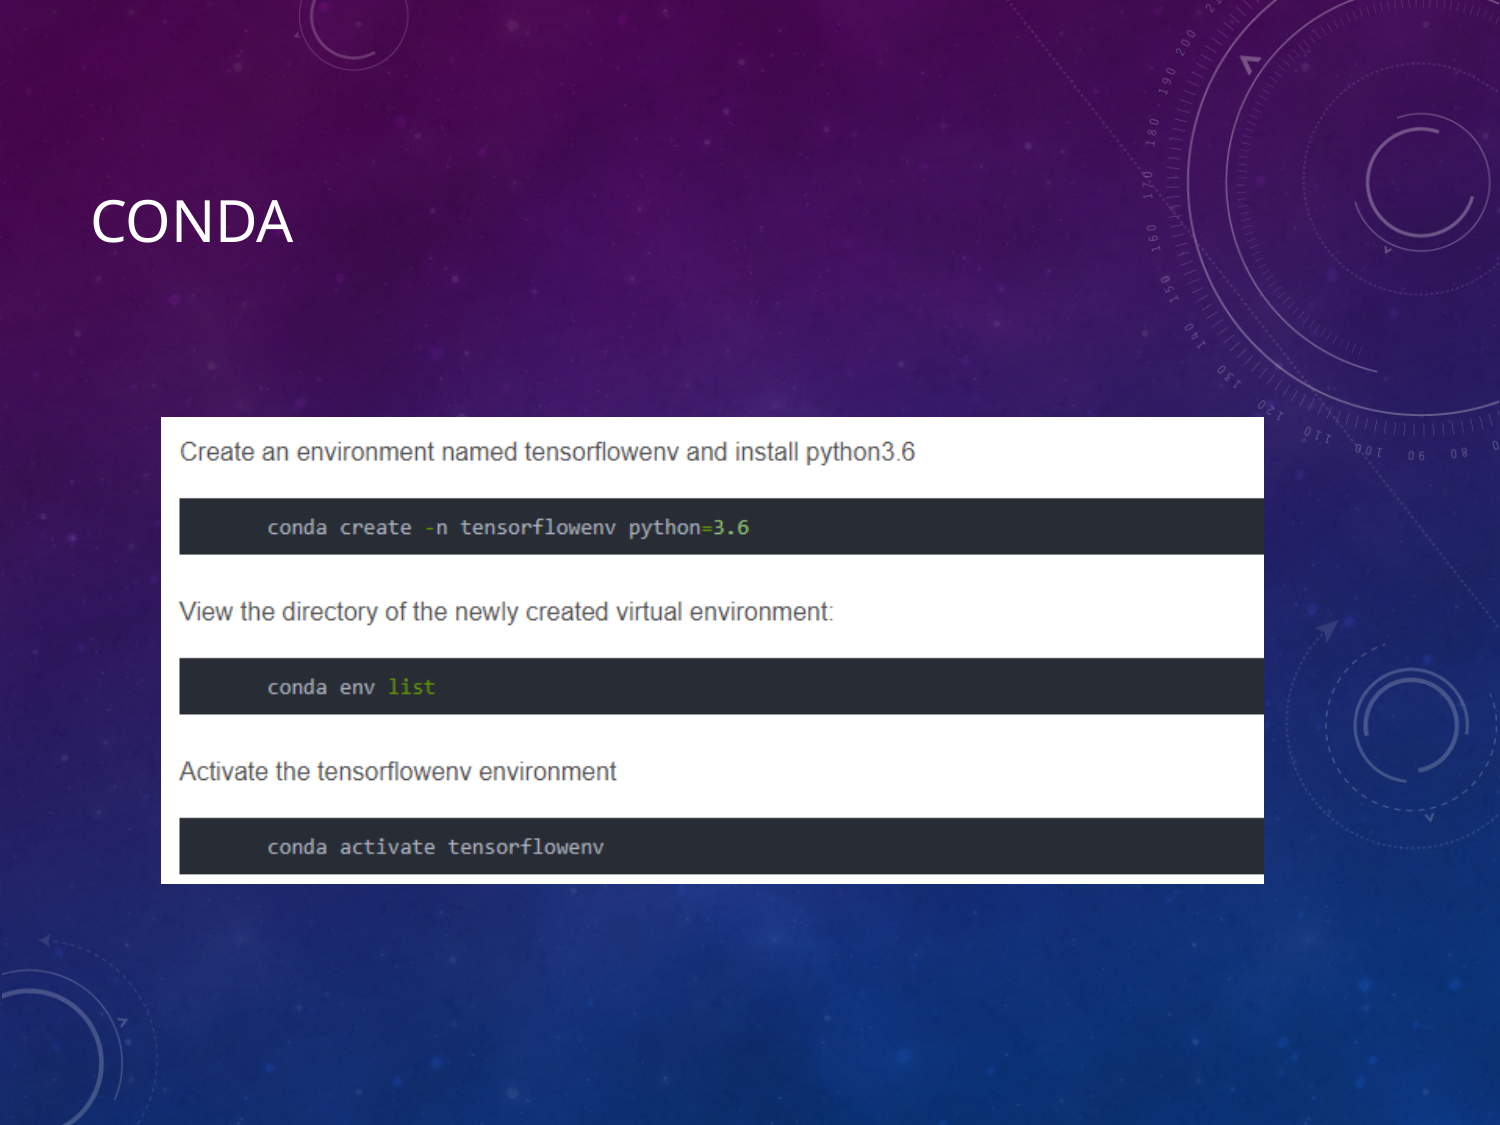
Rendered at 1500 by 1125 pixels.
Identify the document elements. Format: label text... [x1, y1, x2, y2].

picture [0, 0, 1500, 1125]
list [161, 417, 1264, 884]
title Conda [75, 99, 1350, 339]
